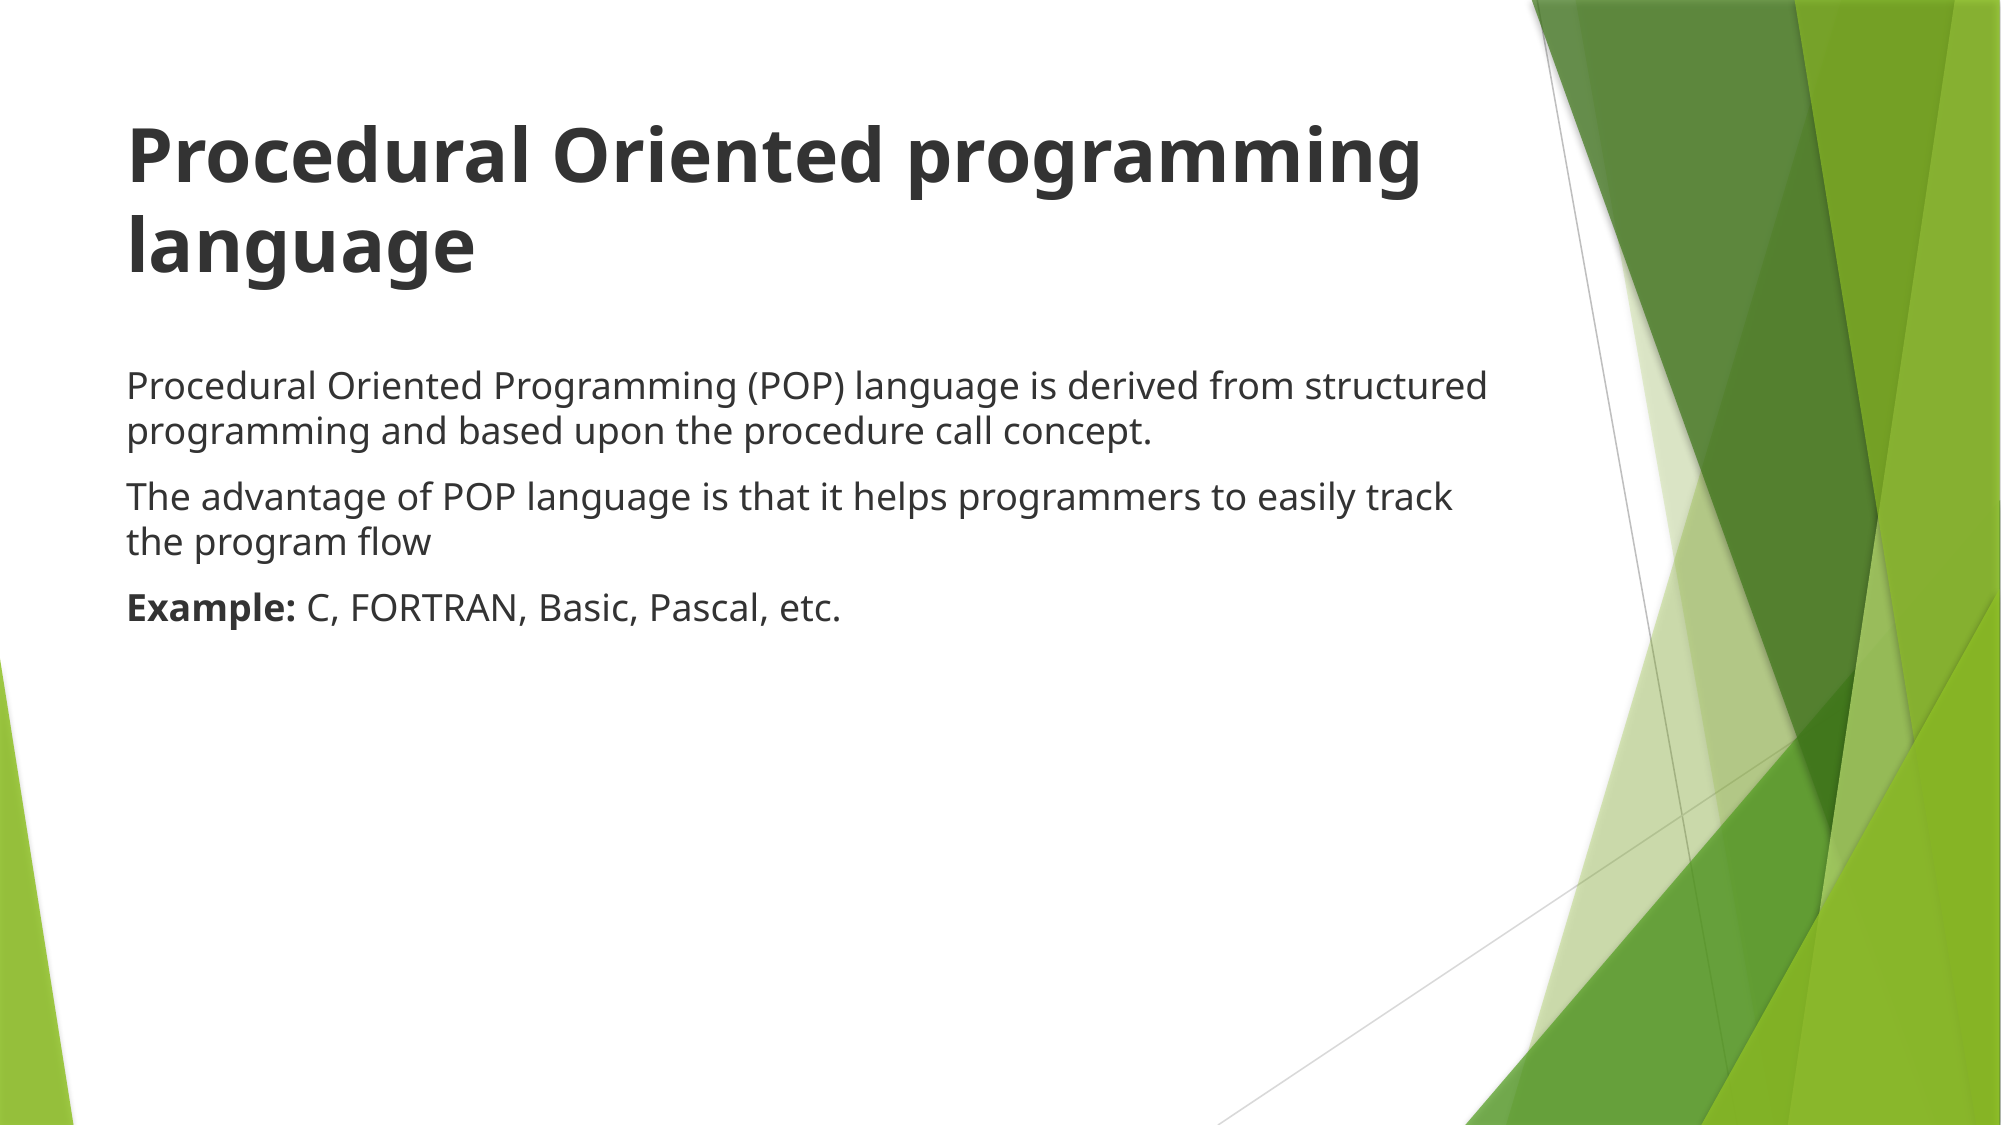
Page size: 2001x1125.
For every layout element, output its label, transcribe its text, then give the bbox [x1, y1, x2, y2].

title Procedural Oriented programming language [111, 99, 1522, 317]
list Procedural Oriented Programming (POP) language is derived from structured programming and based upon the procedure call concept. The advantage of POP language is that it helps programmers to easily track the program flow Example: C, FORTRAN, Basic, Pascal, etc. [111, 354, 1522, 992]
